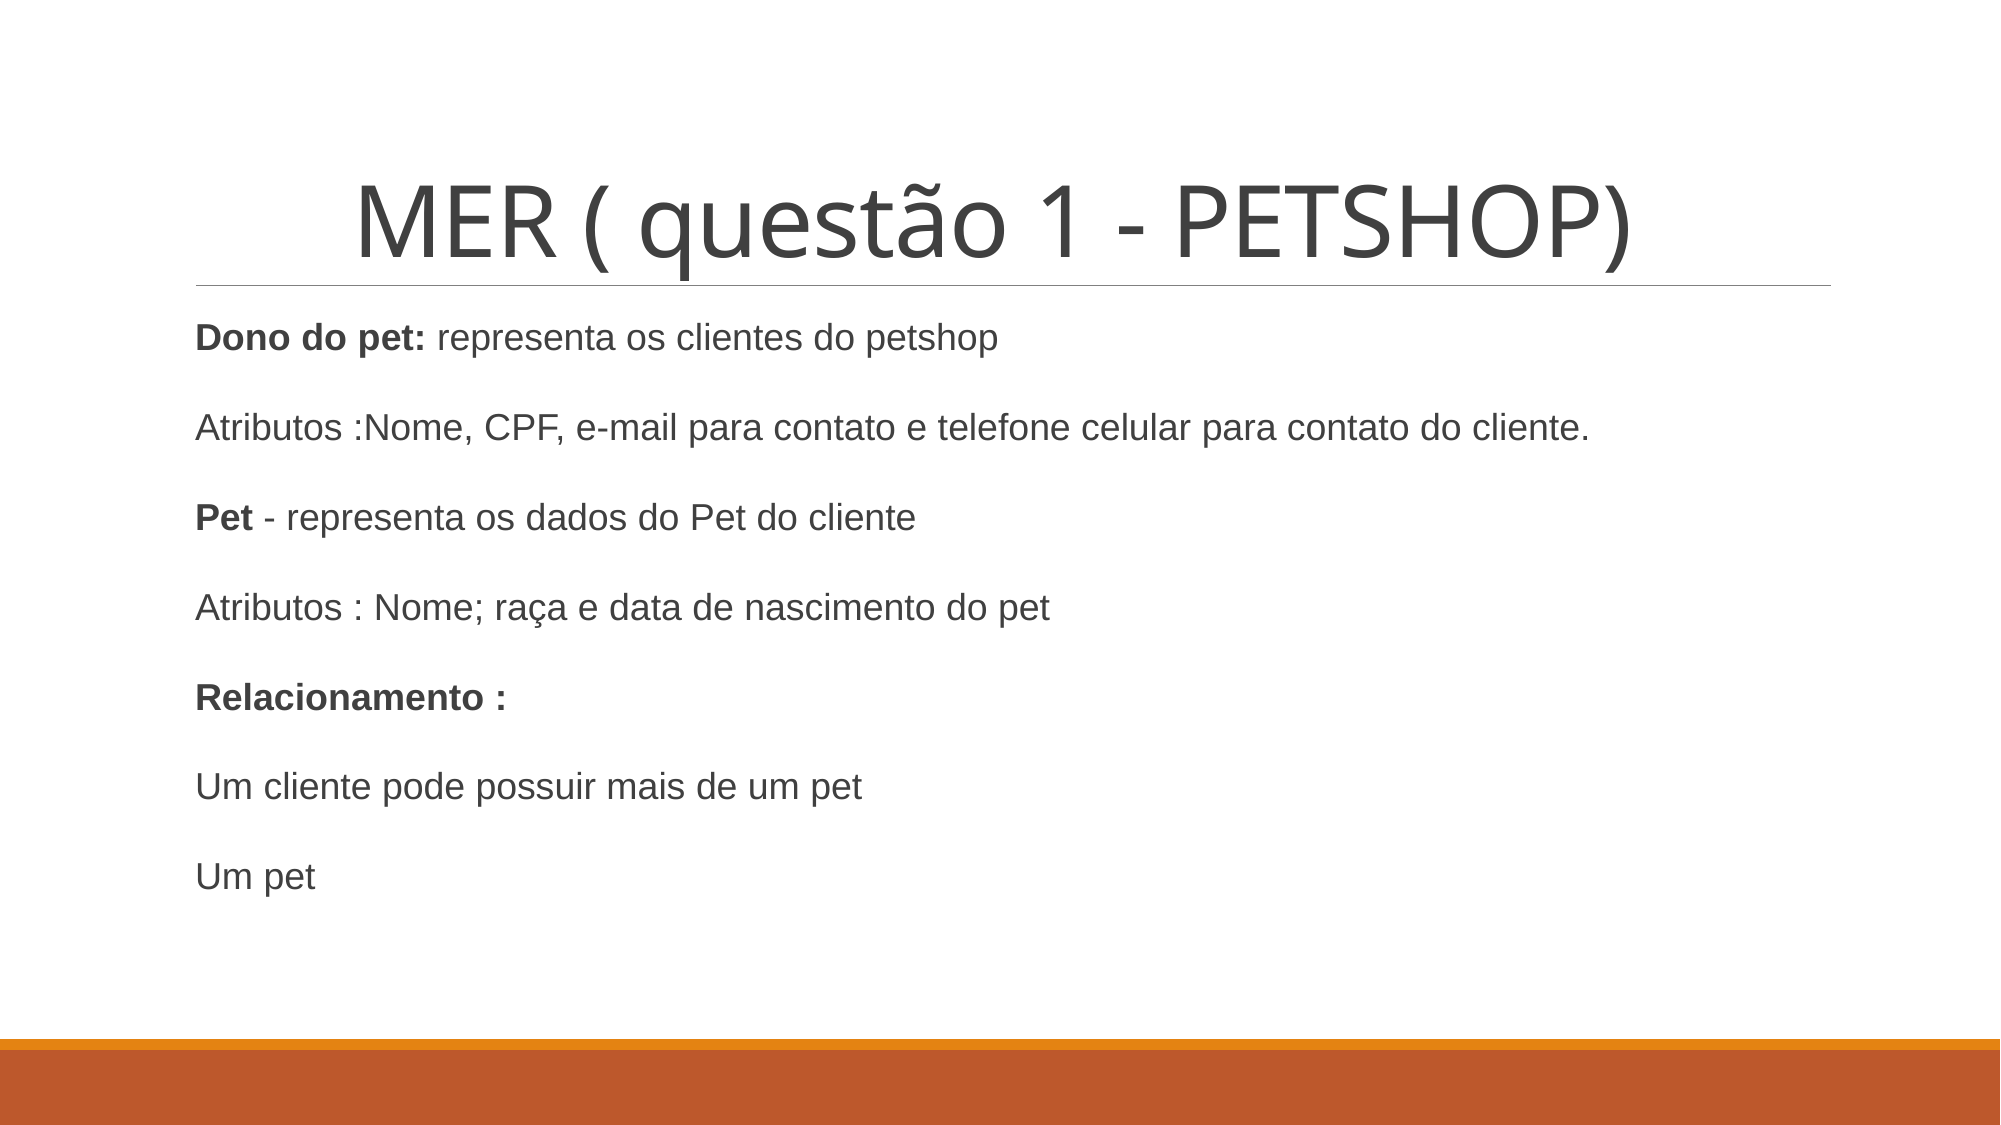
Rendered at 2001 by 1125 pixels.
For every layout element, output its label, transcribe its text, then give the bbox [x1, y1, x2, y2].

list Dono do pet: representa os clientes do petshop Atributos :Nome, CPF, e-mail para contato e telefone celular para contato do cliente. Pet - representa os dados do Pet do cliente Atributos : Nome; raça e data de nascimento do pet Relacionamento : Um cliente pode possuir mais de um pet Um pet [180, 302, 1830, 963]
title MER ( questão 1 - PETSHOP) [180, 47, 1830, 285]
